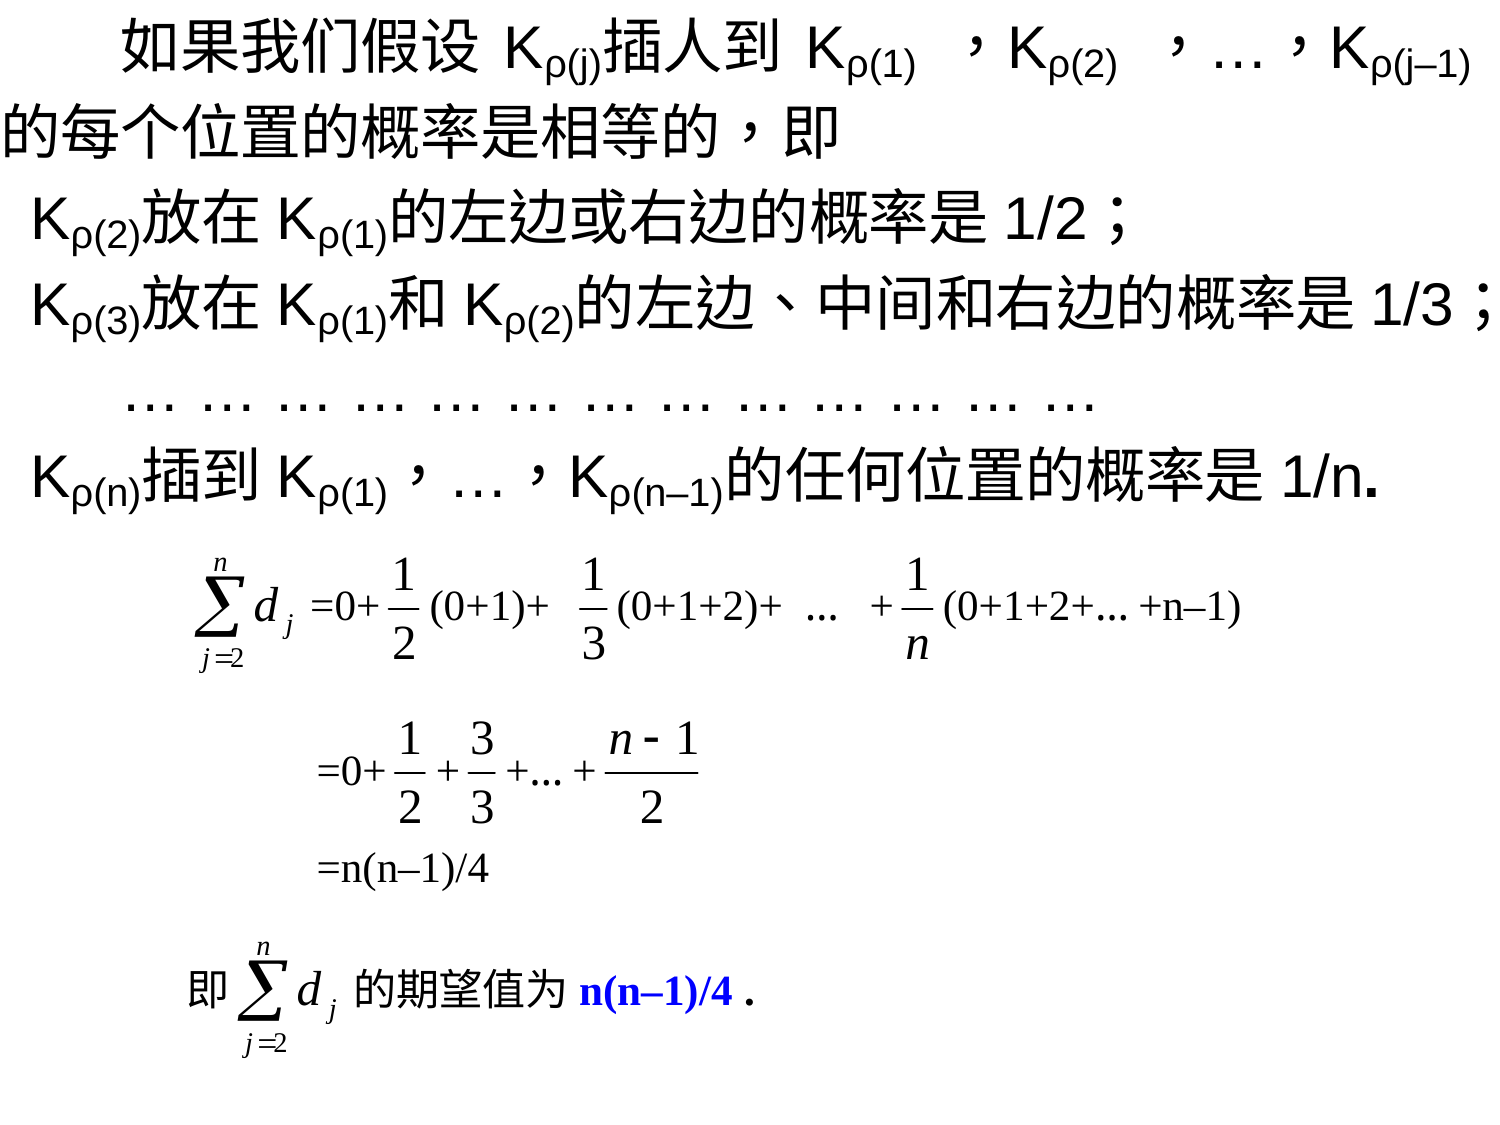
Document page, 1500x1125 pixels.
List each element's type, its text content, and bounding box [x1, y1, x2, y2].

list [186, 514, 1277, 1092]
slide_number 75 [204, 510, 1282, 516]
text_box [0, 0, 1500, 516]
